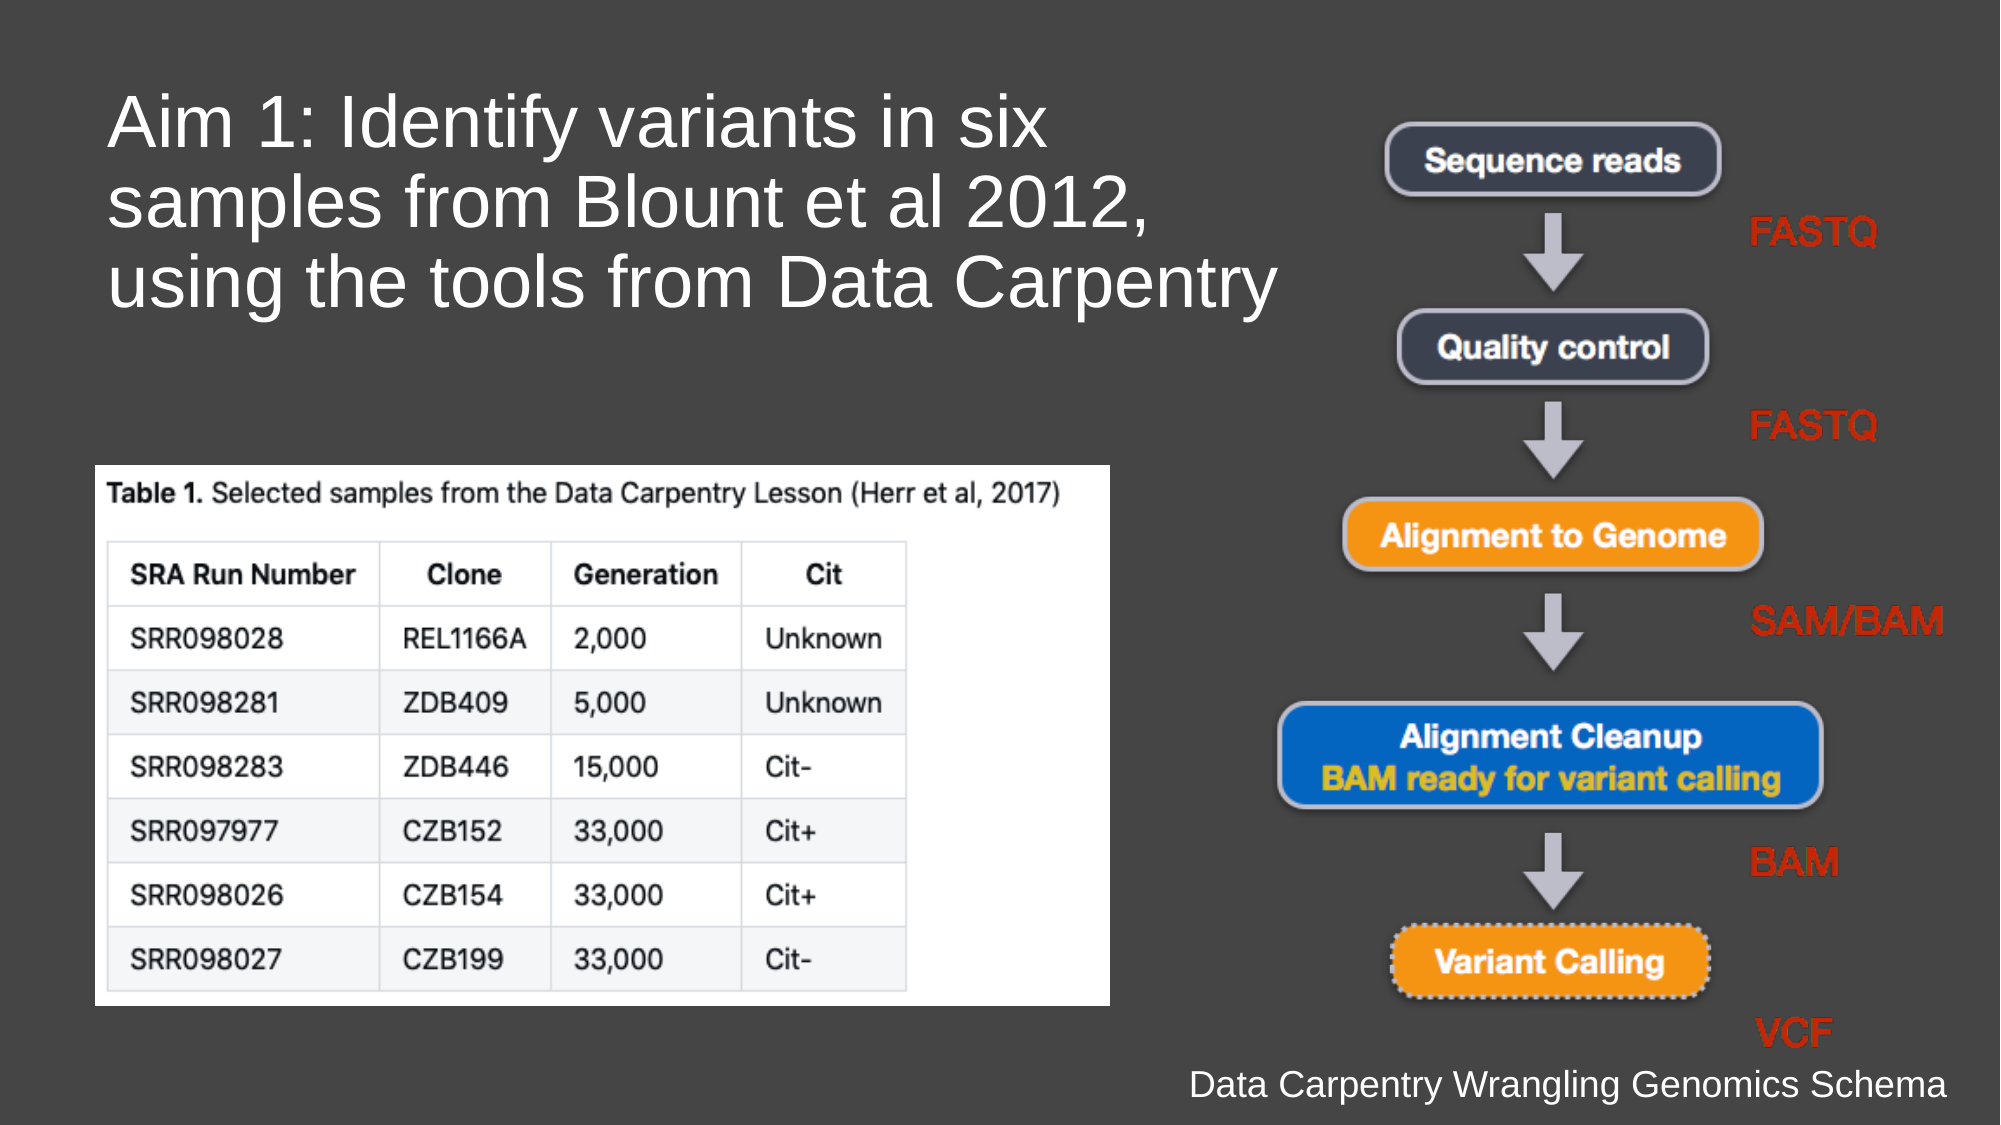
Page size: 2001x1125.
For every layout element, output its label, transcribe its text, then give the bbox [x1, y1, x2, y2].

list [95, 465, 1110, 1006]
title Aim 1: Identify variants in six samples from Blount et al 2012, using the tools from Data Carpentry [93, 72, 1307, 335]
text_box Data Carpentry Wrangling Genomics Schema [1174, 1052, 1963, 1112]
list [1272, 118, 1946, 1053]
